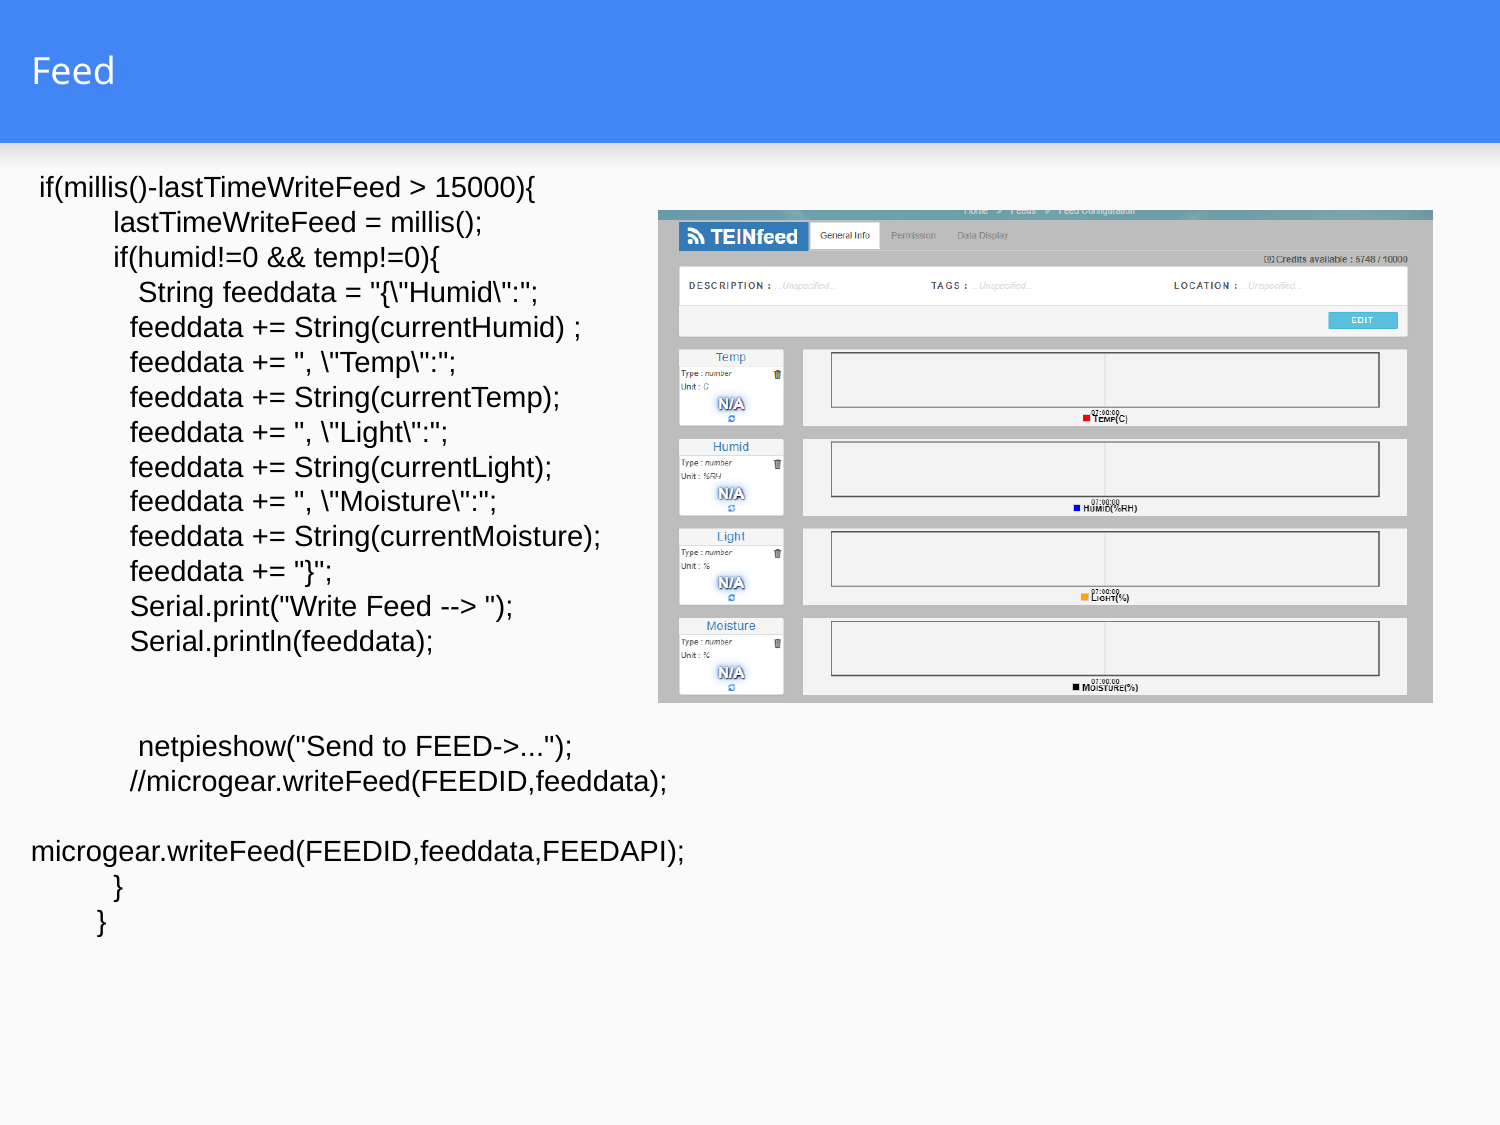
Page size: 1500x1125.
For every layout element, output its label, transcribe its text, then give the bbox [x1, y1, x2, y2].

text_box if(millis()-lastTimeWriteFeed > 15000){ lastTimeWriteFeed = millis(); if(humid!=0 && temp!=0){ String feeddata = "{\"Humid\":"; feeddata += String(currentHumid) ; feeddata += ", \"Temp\":"; feeddata += String(currentTemp); feeddata += ", \"Light\":"; feeddata += String(currentLight); feeddata += ", \"Moisture\":"; feeddata += String(currentMoisture); feeddata += "}"; Serial.print("Write Feed --> "); Serial.println(feeddata); netpieshow("Send to FEED->..."); //microgear.writeFeed(FEEDID,feeddata); microgear.writeFeed(FEEDID,feeddata,FEEDAPI); } } [16, 160, 767, 945]
picture [658, 210, 1433, 703]
title Feed [16, 3, 1464, 136]
